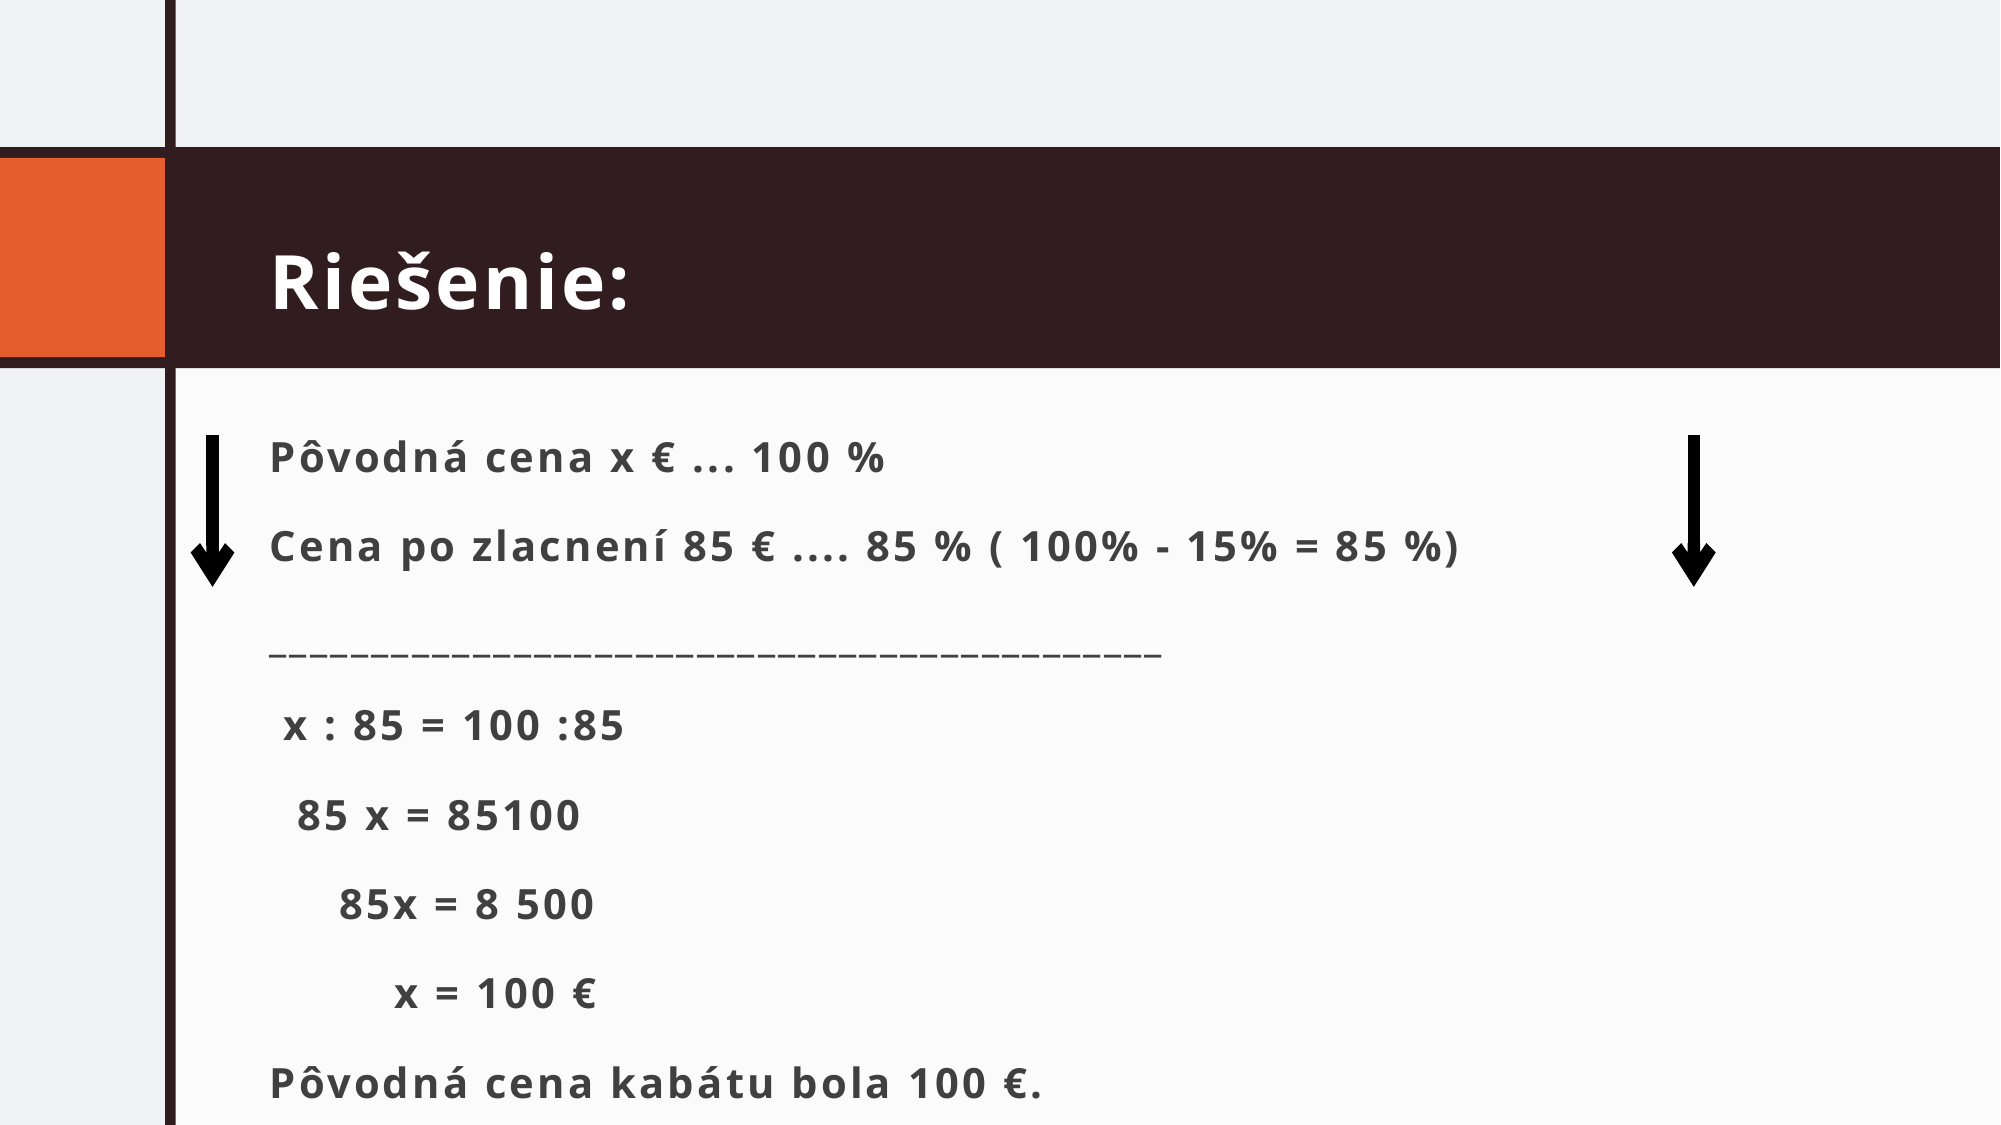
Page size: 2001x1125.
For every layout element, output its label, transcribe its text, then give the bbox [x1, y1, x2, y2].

text_box [0, 0, 164, 146]
text_box [0, 157, 164, 358]
text_box [0, 369, 164, 1125]
title Riešenie: [251, 171, 1895, 341]
text_box [177, 369, 2000, 1125]
text_box [177, 146, 2000, 369]
text_box [177, 0, 2000, 146]
text_box [164, 0, 177, 1125]
text_box [0, 146, 164, 157]
text_box [0, 358, 164, 369]
